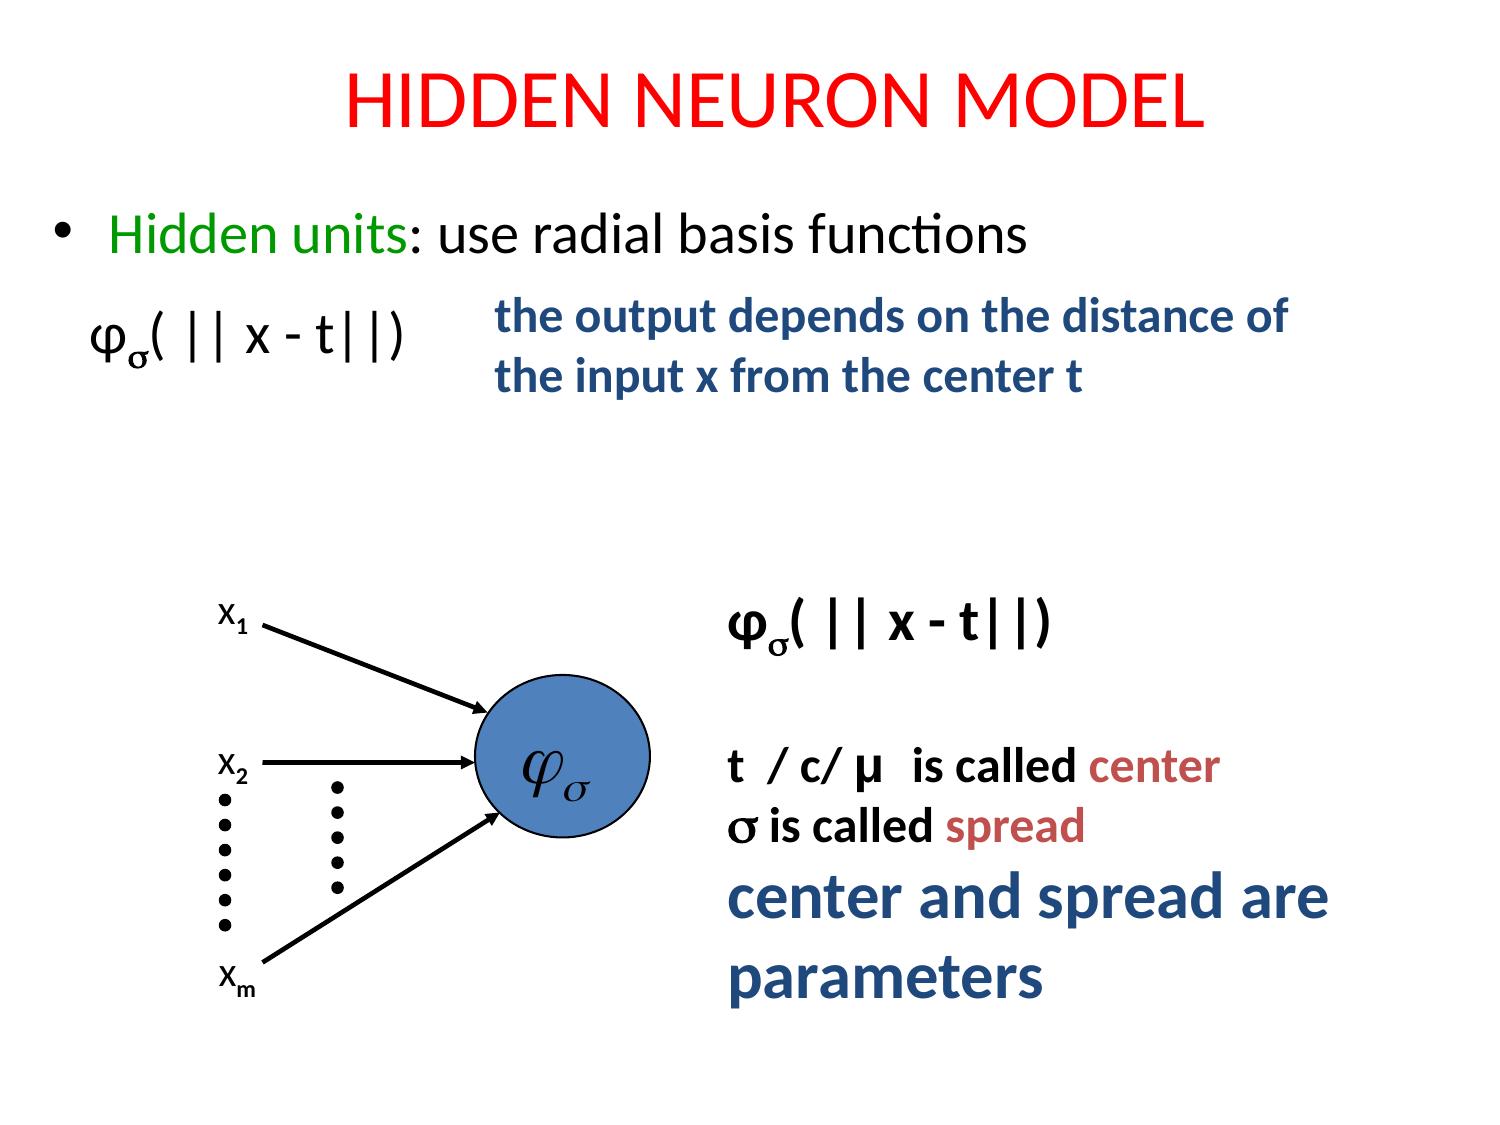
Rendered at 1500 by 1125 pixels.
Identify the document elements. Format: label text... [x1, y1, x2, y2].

text_box x2 [203, 725, 263, 797]
title HIDDEN NEURON MODEL [50, 0, 1500, 188]
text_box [512, 712, 607, 819]
text_box [263, 756, 475, 769]
text_box the output depends on the distance of the input x from the center t [479, 274, 1316, 410]
text_box [474, 674, 650, 838]
text_box xm [203, 937, 272, 1010]
text_box [272, 812, 500, 957]
list Hidden units: use radial basis functions [37, 187, 1438, 1025]
text_box [263, 625, 488, 714]
text_box x1 [203, 575, 263, 647]
text_box φ( || x - t||) [75, 287, 421, 382]
text_box φ( || x - t||) t / c/ μ is called center  is called spread center and spread are parameters [712, 574, 1500, 1020]
